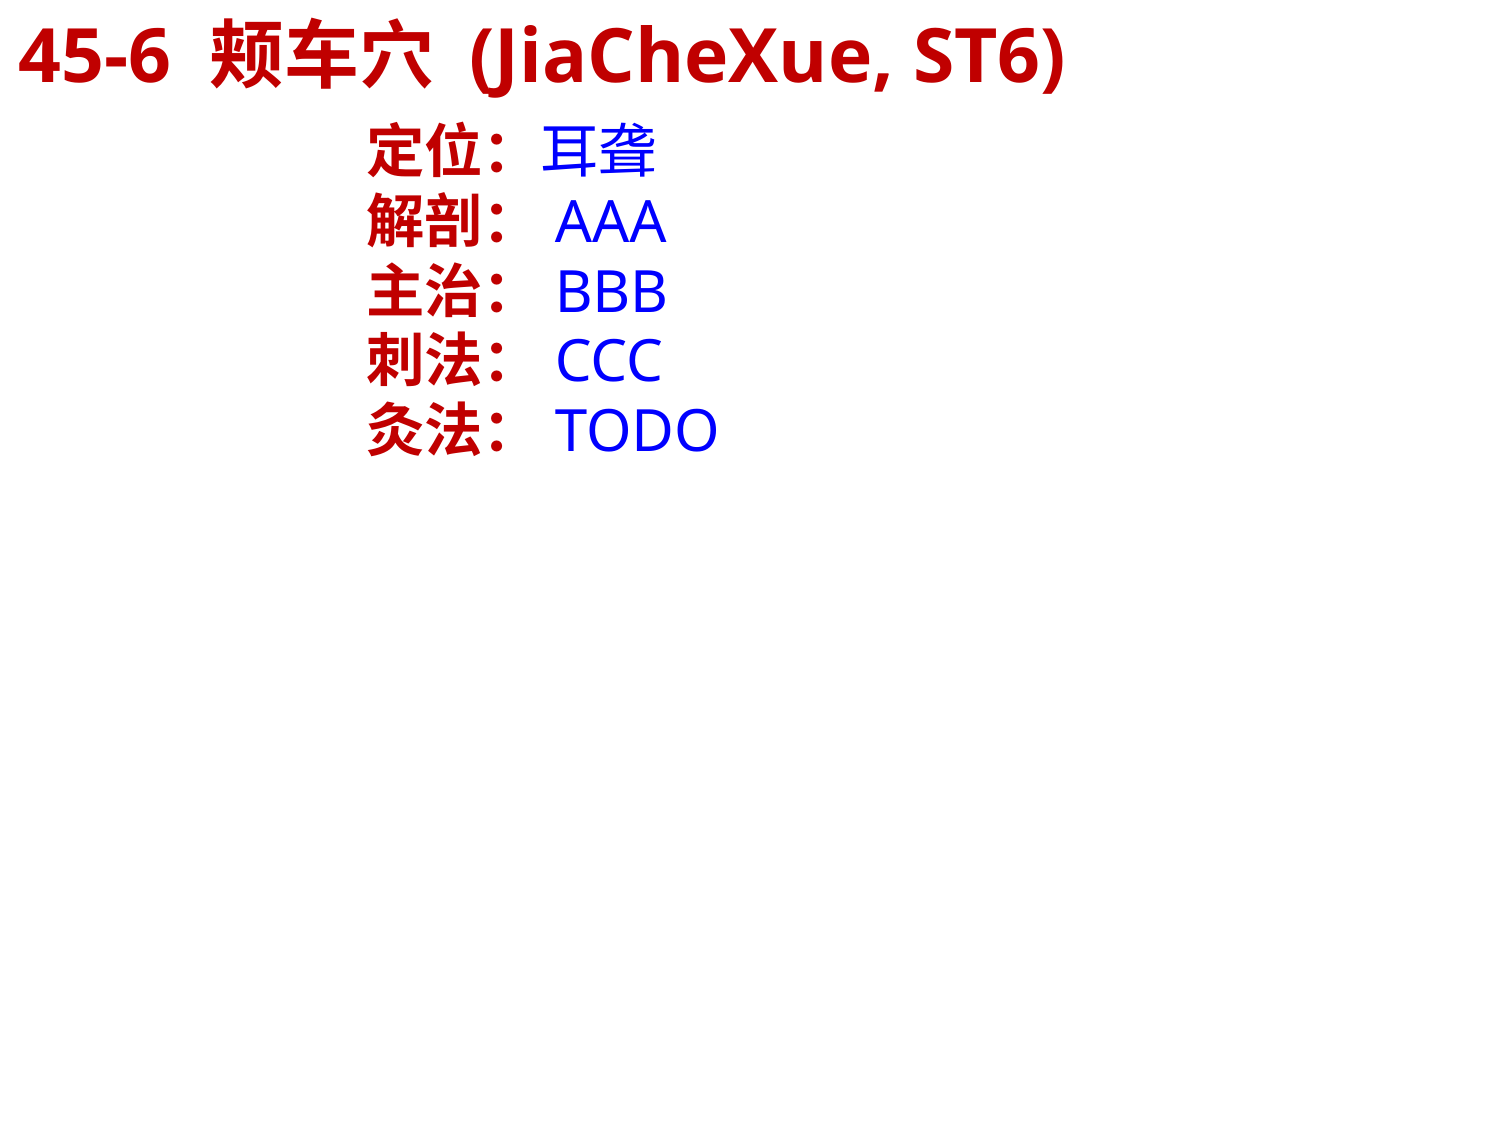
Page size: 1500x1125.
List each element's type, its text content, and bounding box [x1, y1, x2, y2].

text_box 定位：耳聋 解剖：AAA 主治：BBB 刺法：CCC 灸法：TODO [351, 106, 735, 471]
text_box 45-6 颊车穴 (JiaCheXue, ST6) [4, 0, 1082, 105]
